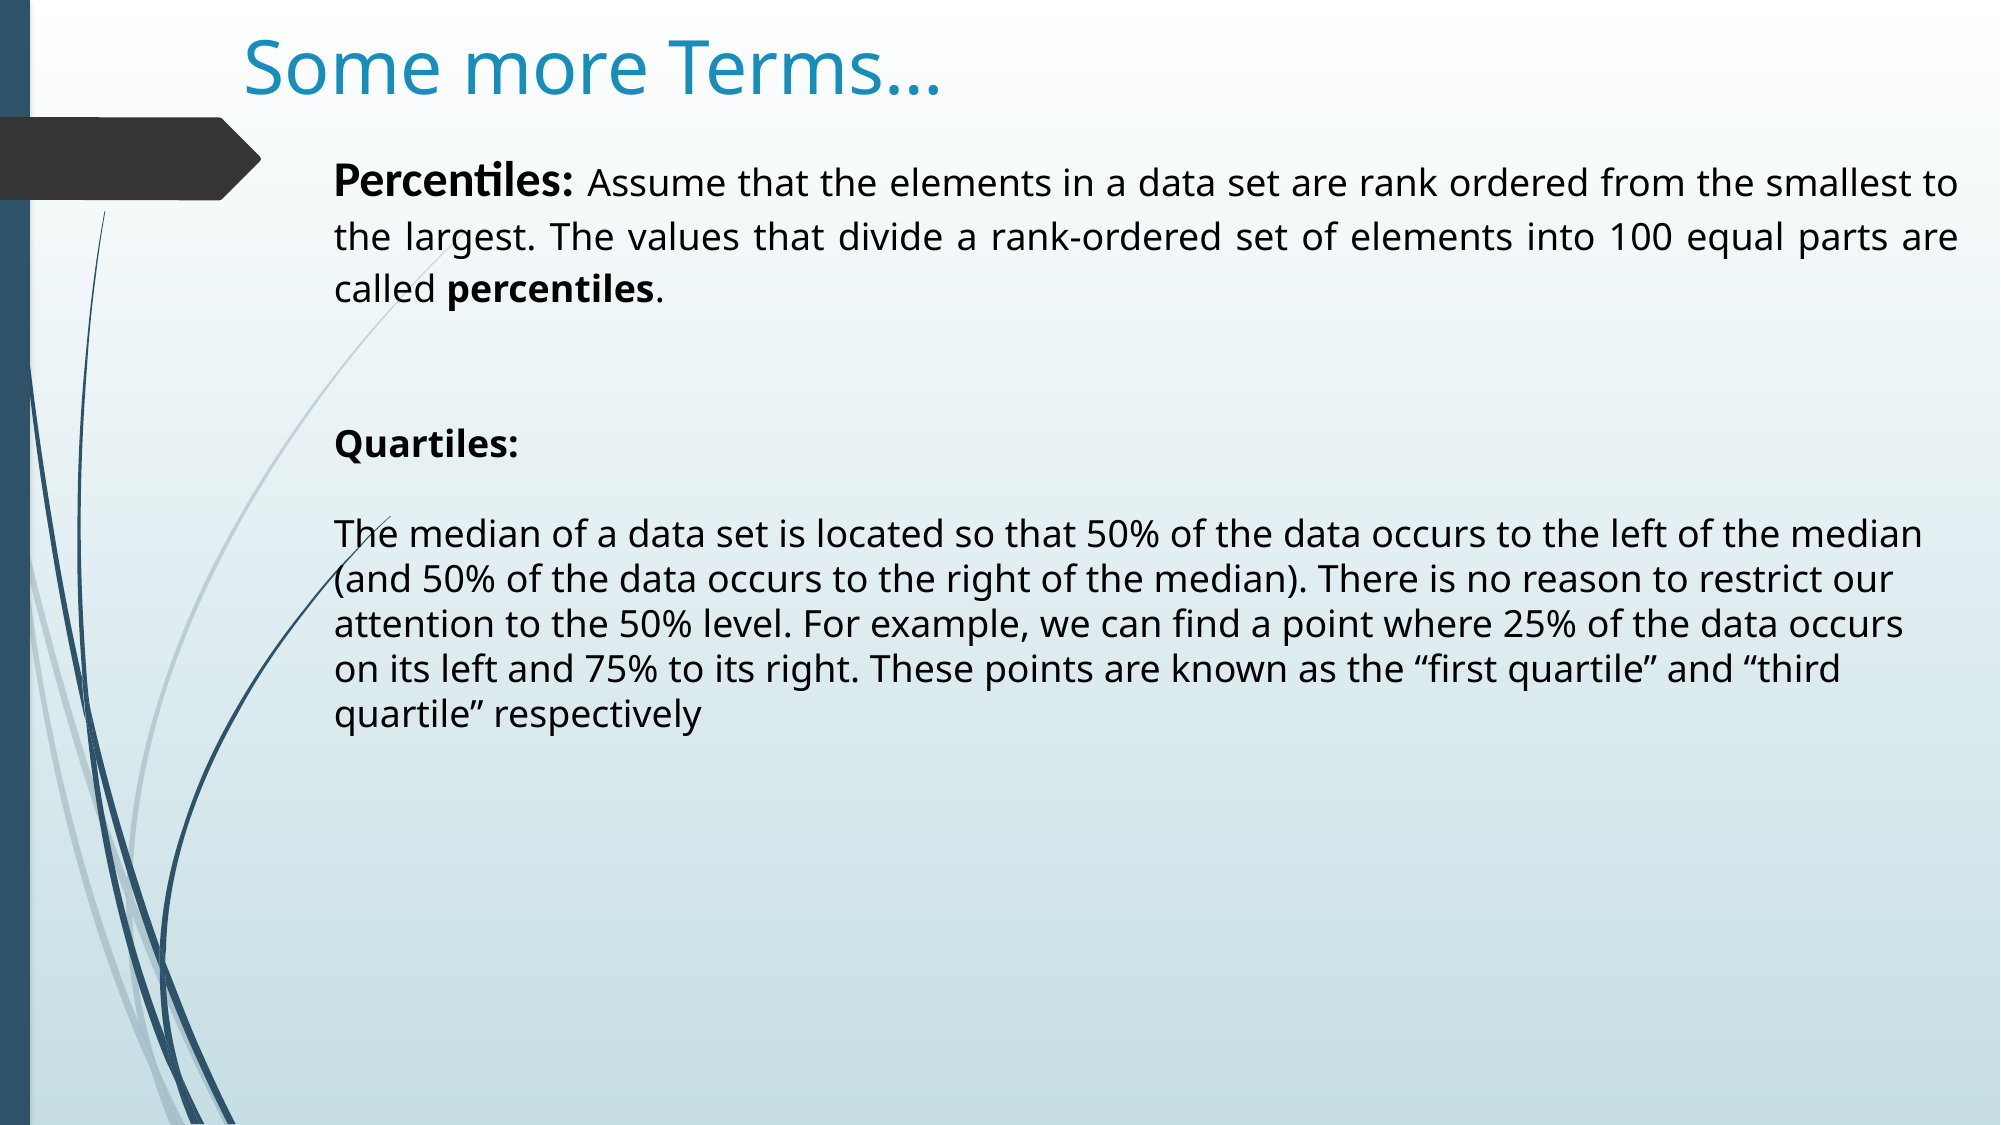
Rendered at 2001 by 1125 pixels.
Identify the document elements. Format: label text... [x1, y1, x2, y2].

title Some more Terms… [228, 11, 1729, 291]
text_box Percentiles: Assume that the elements in a data set are rank ordered from the smallest to the largest. The values that divide a rank-ordered set of elements into 100 equal parts are called percentiles. Quartiles: The median of a data set is located so that 50% of the data occurs to the left of the median (and 50% of the data occurs to the right of the median). There is no reason to restrict our attention to the 50% level. For example, we can find a point where 25% of the data occurs on its left and 75% to its right. These points are known as the “first quartile” and “third quartile” respectively [319, 129, 1975, 812]
list [294, 129, 1910, 1059]
